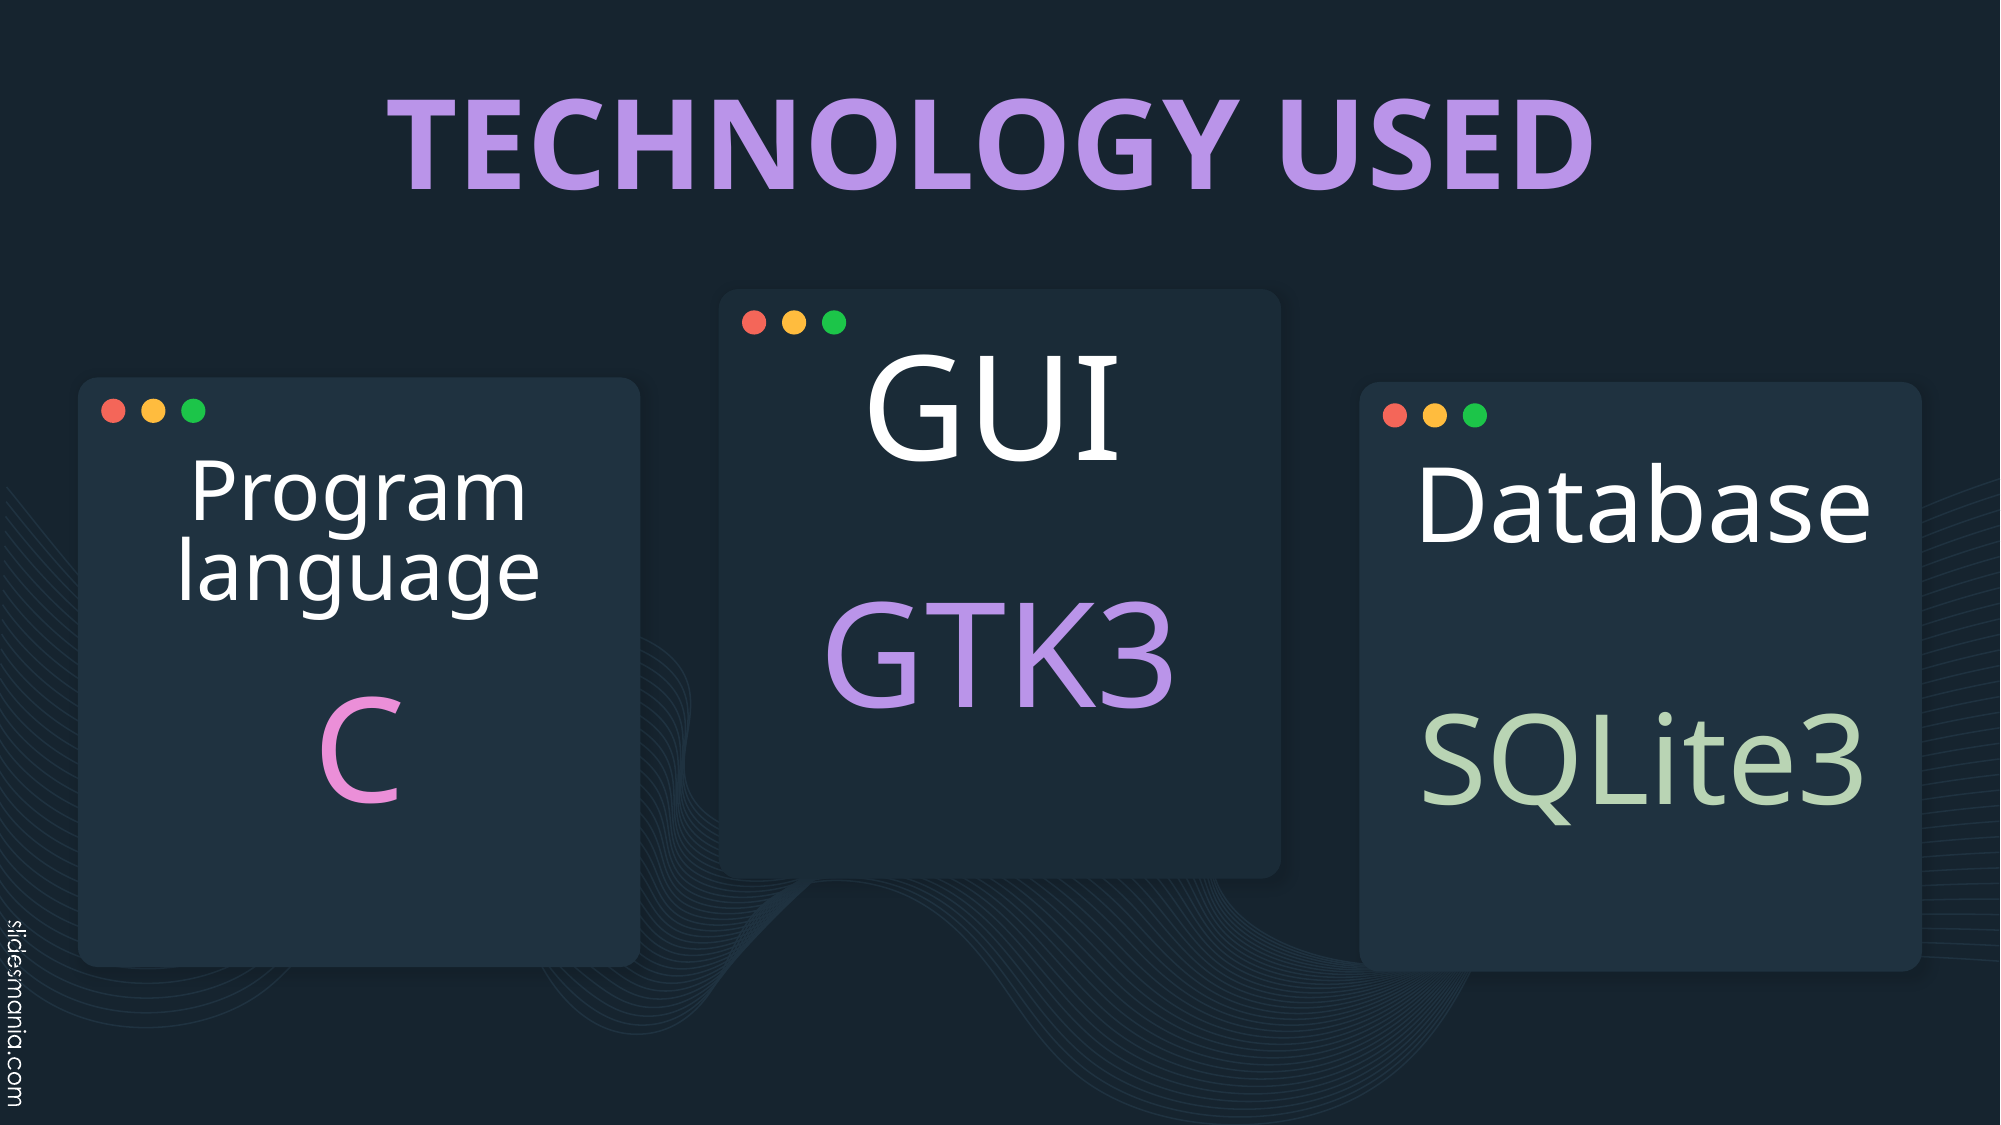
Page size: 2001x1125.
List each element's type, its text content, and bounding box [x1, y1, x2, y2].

list C [117, 637, 601, 830]
title TECHNOLOGY USED [113, 44, 1872, 170]
title GUI [750, 313, 1235, 509]
list GTK3 [758, 541, 1242, 736]
list SQLite3 [1356, 659, 1932, 811]
title Program language [117, 441, 601, 637]
title Database [1356, 387, 1932, 583]
